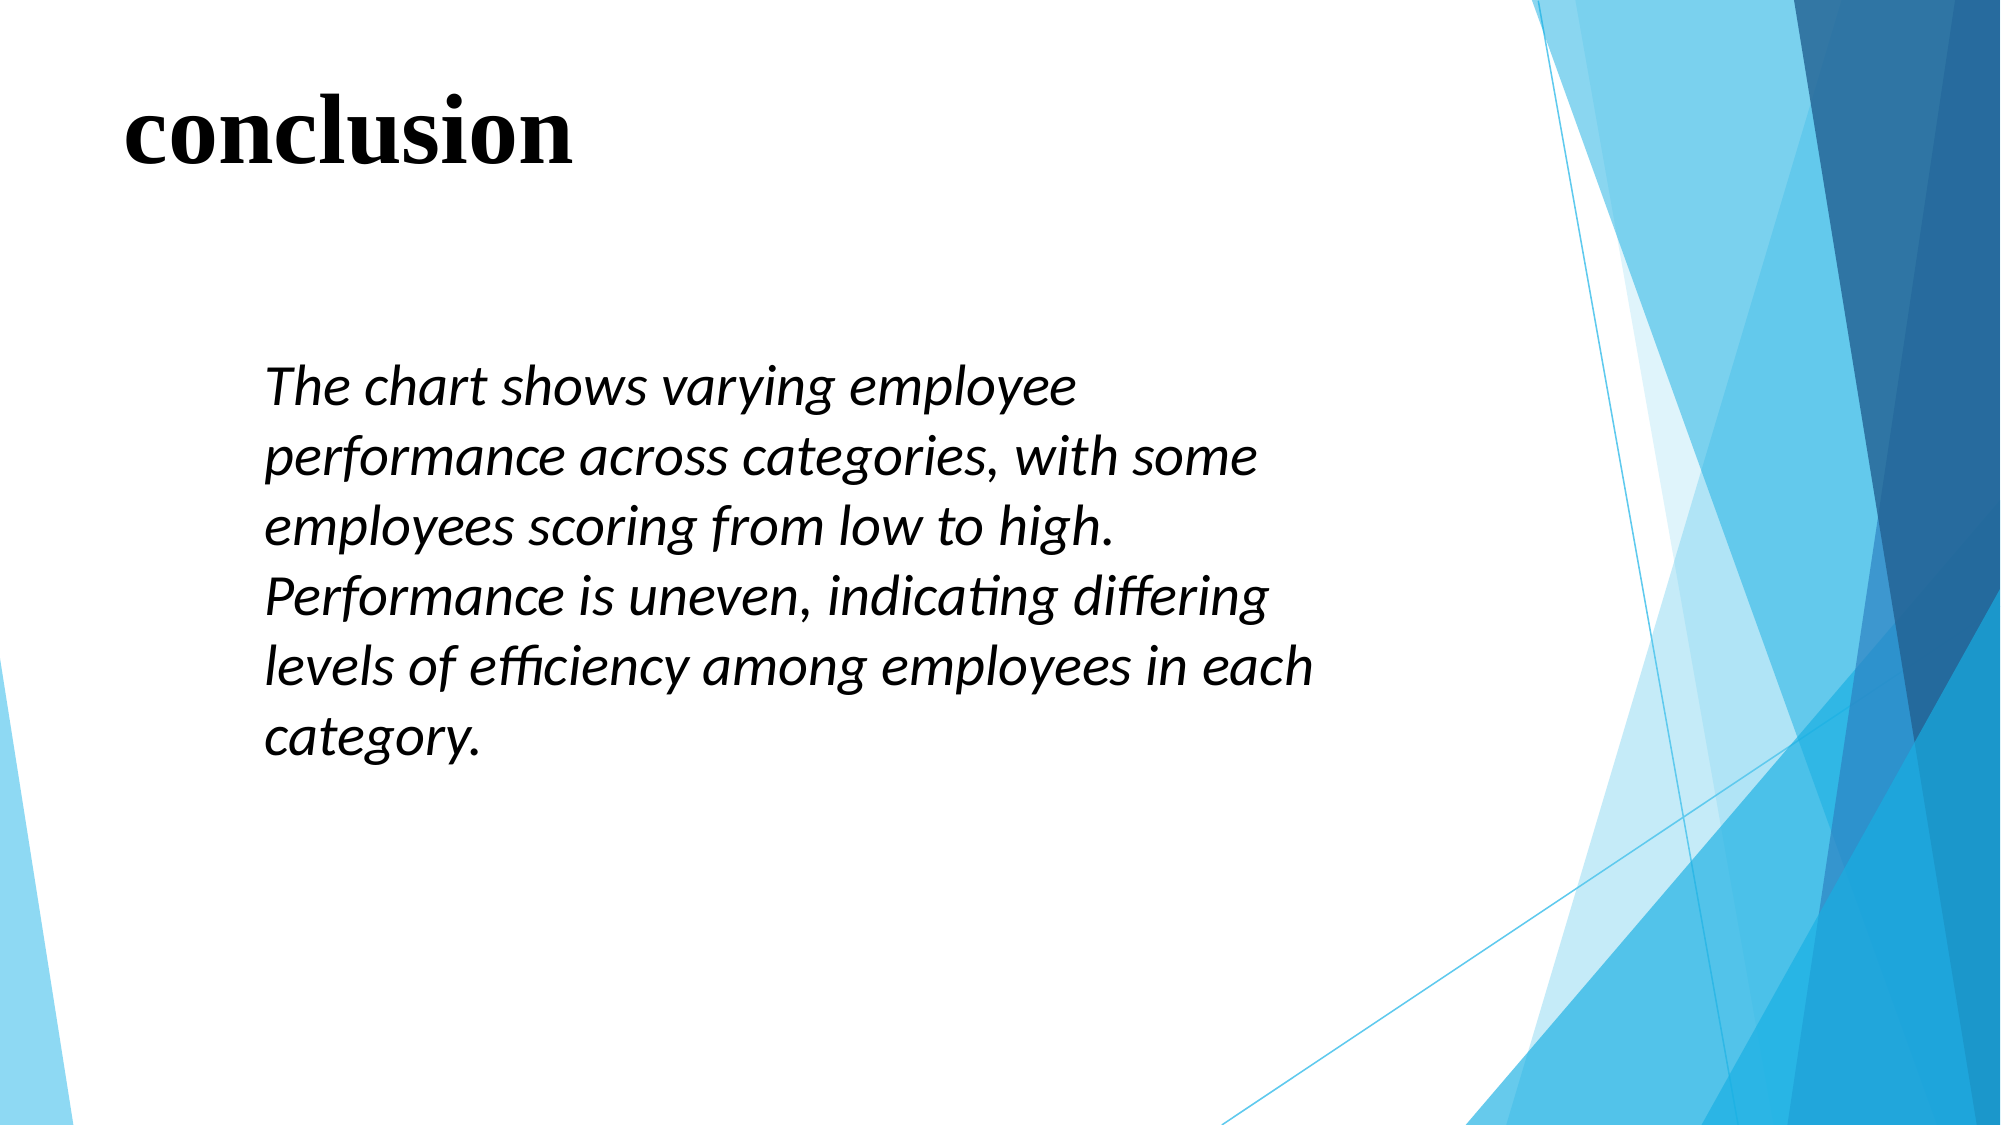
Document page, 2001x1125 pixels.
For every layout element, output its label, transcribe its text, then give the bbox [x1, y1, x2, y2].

title conclusion [123, 63, 1877, 188]
text_box The chart shows varying employee performance across categories, with some employees scoring from low to high. Performance is uneven, indicating differing levels of efficiency among employees in each category. [249, 339, 1387, 775]
